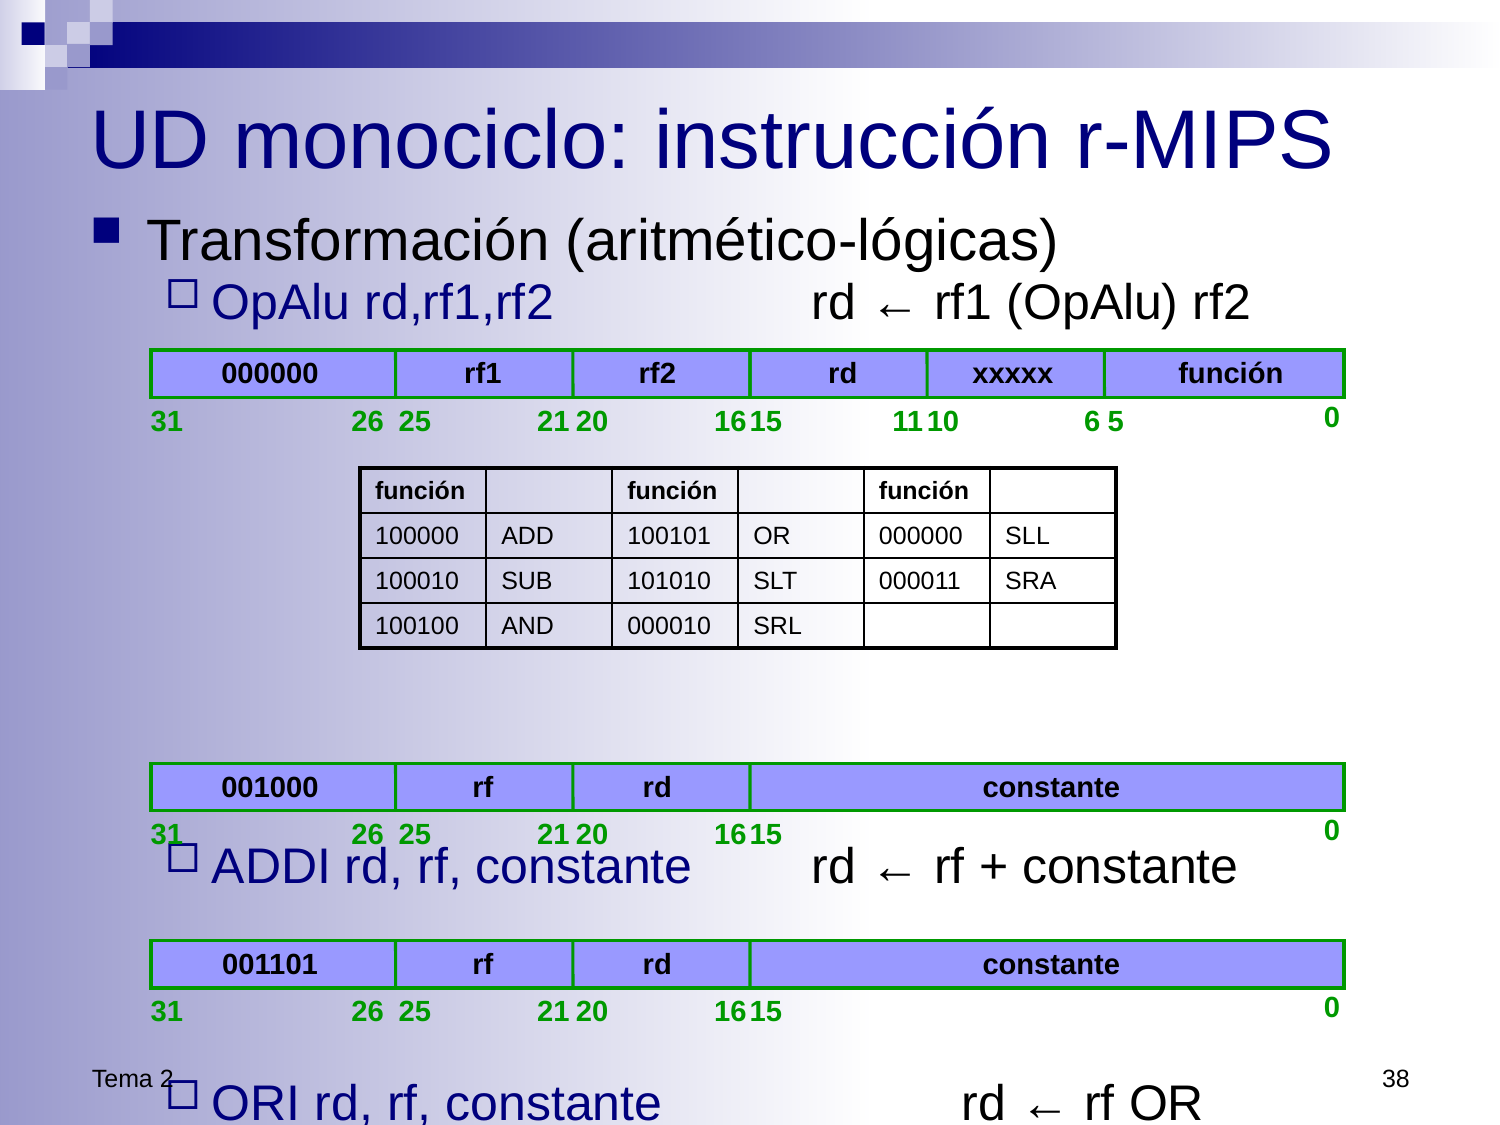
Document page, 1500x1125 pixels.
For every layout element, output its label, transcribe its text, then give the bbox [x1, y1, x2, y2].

table_cell SLT [739, 559, 863, 602]
text_box rd [813, 354, 873, 397]
text_box rf2 [623, 354, 691, 397]
text_box constante [967, 767, 1135, 811]
text_box 001101 [207, 944, 333, 988]
text_box [573, 763, 750, 811]
table_header [487, 470, 611, 512]
text_box 16 [699, 401, 734, 445]
text_box rf [457, 944, 509, 988]
table_cell 000000 [865, 514, 989, 557]
table_header [991, 470, 1114, 512]
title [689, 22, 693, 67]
table_cell AND [487, 604, 611, 646]
text_box 25 [383, 401, 447, 445]
text_box 11 [877, 401, 912, 445]
text_box 20 [561, 814, 624, 858]
text_box [751, 940, 1344, 988]
table_cell 100010 [362, 559, 485, 602]
text_box [396, 350, 572, 398]
text_box [928, 350, 1104, 398]
text_box 26 [336, 992, 383, 1035]
text_box rf1 [449, 354, 517, 397]
text_box 21 [522, 814, 561, 858]
text_box rd [627, 944, 687, 988]
text_box 0 [1308, 810, 1355, 854]
text_box 25 [383, 814, 447, 858]
text_box 6 [1069, 401, 1116, 445]
table_header función [865, 470, 989, 512]
text_box 31 [135, 814, 198, 858]
text_box constante [967, 944, 1135, 988]
text_box 21 [522, 401, 561, 445]
table_cell 101010 [613, 559, 737, 602]
text_box 000000 [206, 354, 334, 397]
text_box [778, 22, 783, 67]
table_cell 100000 [362, 514, 485, 557]
text_box [751, 763, 1344, 811]
text_box 31 [135, 992, 198, 1035]
text_box 0 [1308, 397, 1355, 441]
text_box 20 [561, 992, 624, 1035]
text_box [151, 763, 395, 811]
table_header [739, 470, 863, 512]
text_box [573, 940, 750, 988]
text_box 21 [522, 992, 561, 1035]
text_box 15 [734, 814, 797, 858]
text_box 0 [1308, 987, 1355, 1031]
table_cell SUB [487, 559, 611, 602]
text_box 26 [336, 814, 383, 858]
table_cell [991, 604, 1114, 646]
table_cell 100101 [613, 514, 737, 557]
text_box 15 [734, 992, 797, 1035]
table_header función [613, 470, 737, 512]
table_cell SLL [991, 514, 1114, 557]
table_cell OR [739, 514, 863, 557]
text_box [396, 940, 572, 988]
text_box [751, 350, 927, 398]
text_box 25 [383, 992, 447, 1035]
table_cell 000010 [613, 604, 737, 646]
text_box 10 [912, 401, 975, 445]
text_box 16 [699, 814, 734, 858]
table_header función [362, 470, 485, 512]
text_box 001000 [206, 767, 334, 811]
text_box 16 [699, 992, 734, 1035]
table_cell 100100 [362, 604, 485, 646]
table_cell [865, 604, 989, 646]
text_box función [1163, 354, 1299, 397]
text_box 15 [734, 401, 797, 445]
text_box rd [627, 767, 687, 811]
table_cell SRL [739, 604, 863, 646]
text_box 5 [1116, 401, 1139, 445]
text_box xxxxx [957, 354, 1069, 397]
text_box [151, 940, 395, 988]
table_cell SRA [991, 559, 1114, 602]
text_box 26 [336, 401, 383, 445]
footer Tema 2 [76, 1024, 553, 1101]
text_box 20 [561, 401, 624, 445]
text_box 31 [135, 401, 198, 445]
title UD monociclo: instrucción r-MIPS [74, 74, 1426, 197]
text_box [396, 763, 572, 811]
text_box [151, 350, 395, 398]
table_cell 000011 [865, 559, 989, 602]
text_box rf [457, 767, 509, 811]
list Transformación (aritmético-lógicas) OpAlu rd,rf1,rf2 rd ← rf1 (OpAlu) rf2 ADDI rd, rf, constante rd ← rf + constante ORI rd, rf, constante rd ← rf OR constante [74, 207, 1426, 988]
text_box [573, 350, 750, 398]
text_box [1105, 350, 1344, 398]
table_cell ADD [487, 514, 611, 557]
slide_number 38 [1074, 1024, 1426, 1101]
